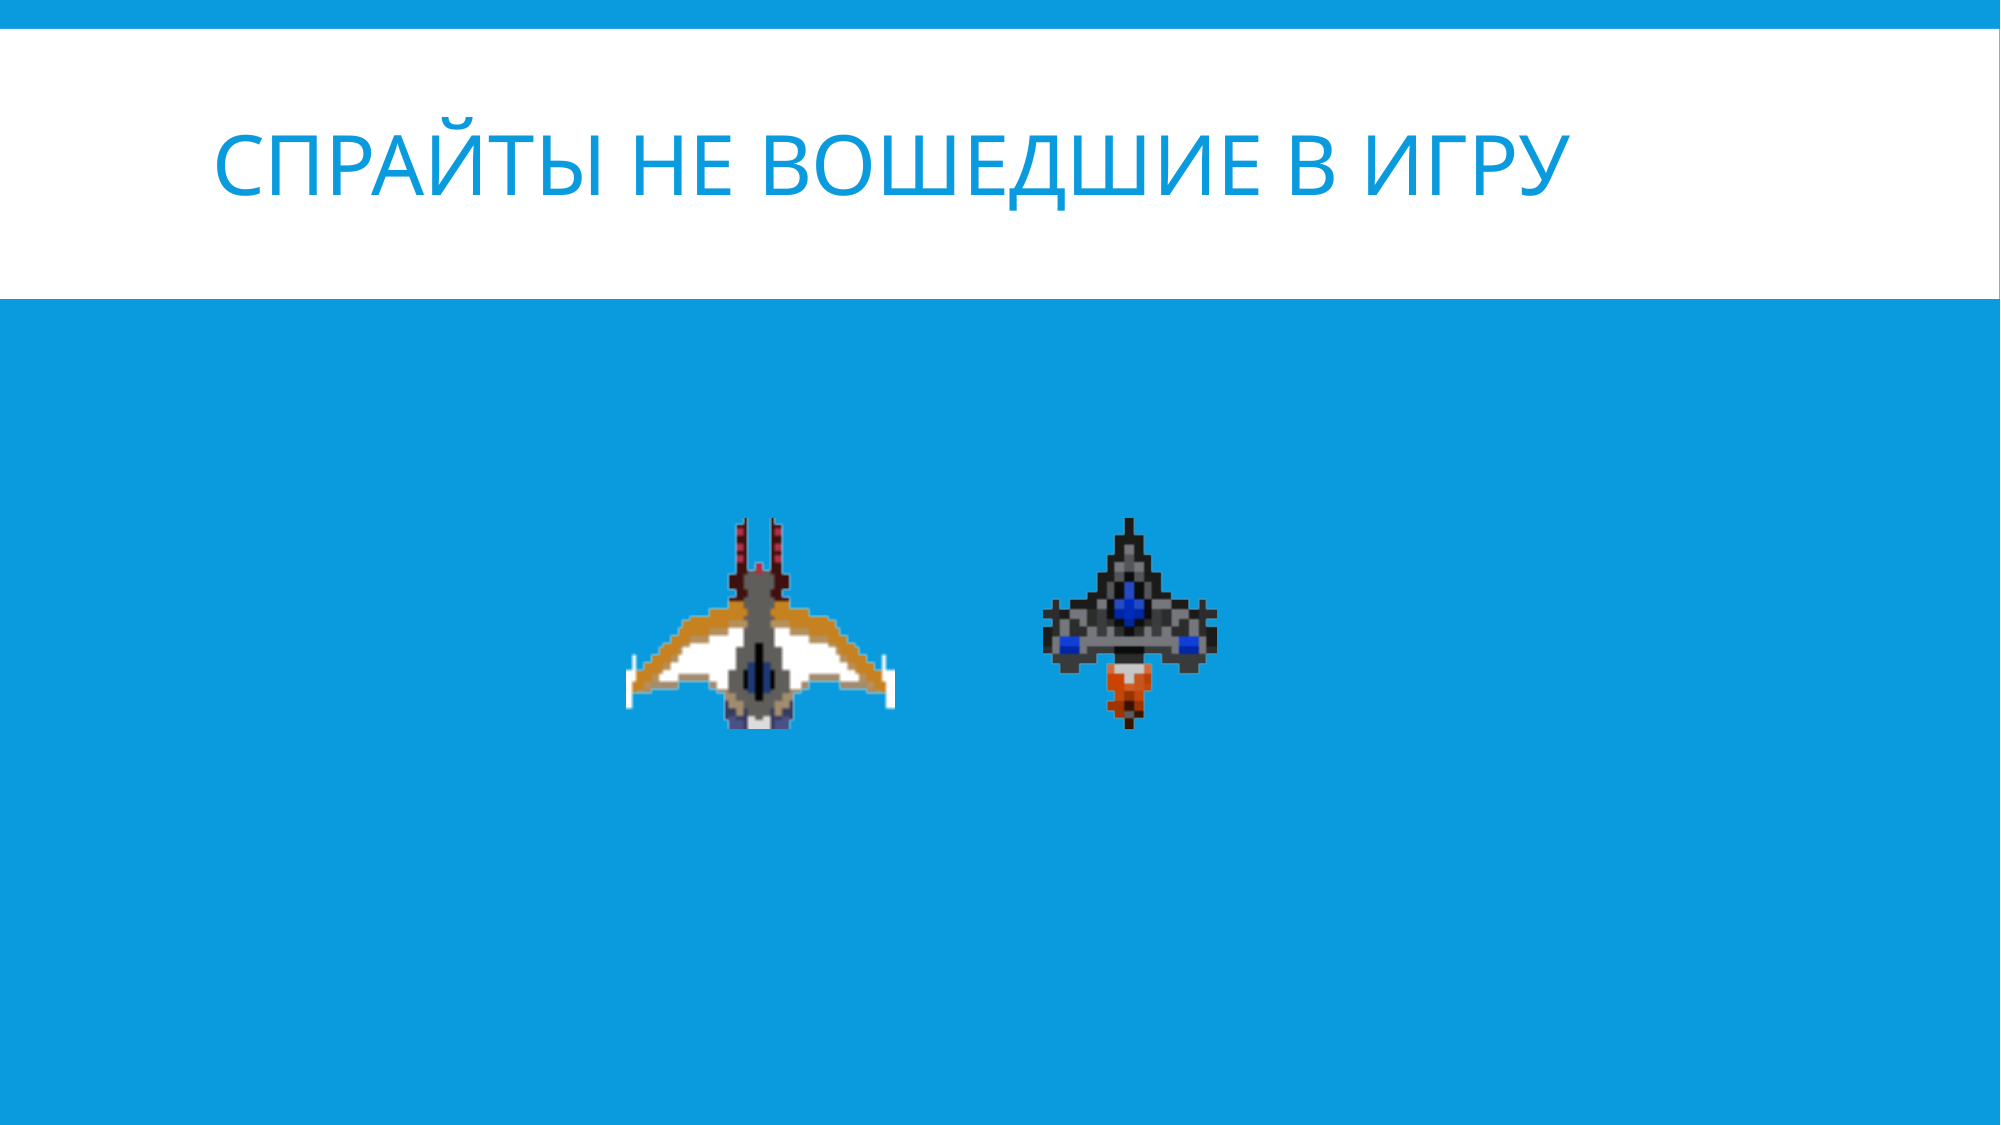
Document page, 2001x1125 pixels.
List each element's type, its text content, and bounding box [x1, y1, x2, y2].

picture [627, 519, 894, 728]
picture [1044, 519, 1216, 728]
title Спрайты не вошедшие в игру [197, 46, 1803, 295]
